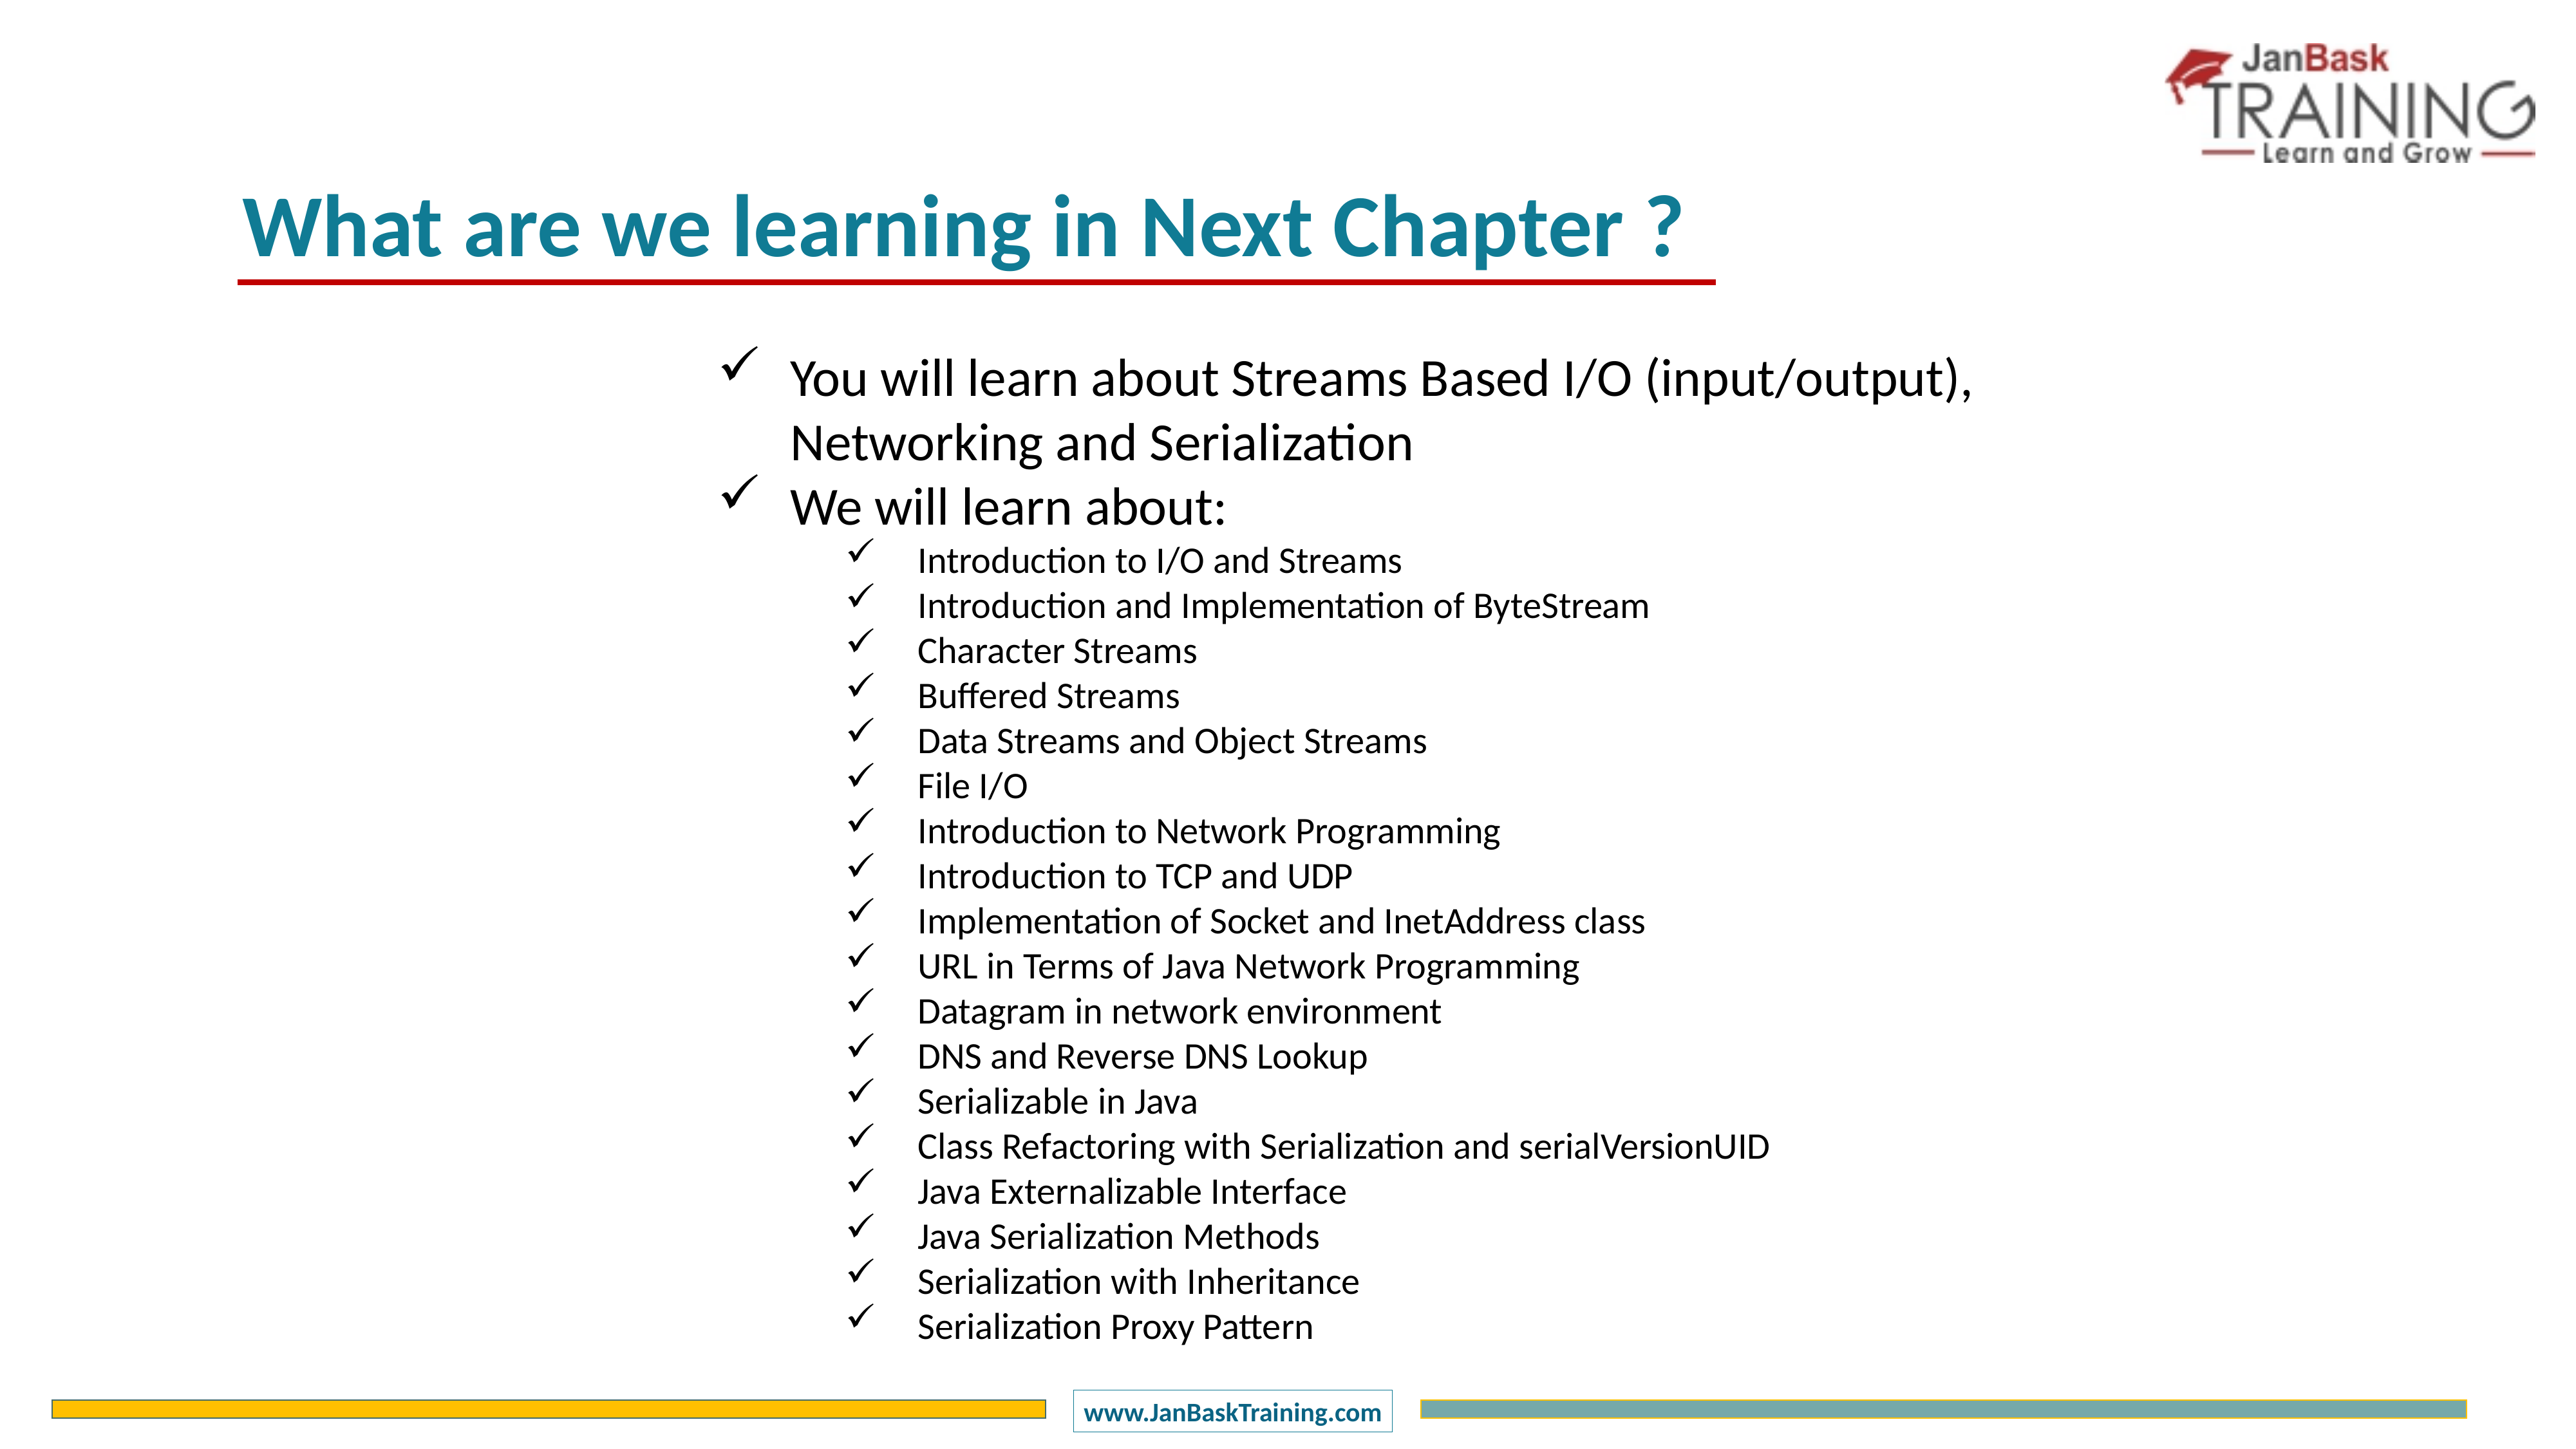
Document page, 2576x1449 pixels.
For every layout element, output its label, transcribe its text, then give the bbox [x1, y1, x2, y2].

text_box What are we learning in Next Chapter ? [232, 163, 2039, 354]
text_box You will learn about Streams Based I/O (input/output), Networking and Serialization We will learn about: Introduction to I/O and Streams Introduction and Implementation of ByteStream Character Streams Buffered Streams Data Streams and Object Streams File I/O Introduction to Network Programming Introduction to TCP and UDP Implementation of Socket and InetAddress class URL in Terms of Java Network Programming Datagram in network environment DNS and Reverse DNS Lookup Serializable in Java Class Refactoring with Serialization and serialVersionUID Java Externalizable Interface Java Serialization Methods Serialization with Inheritance Serialization Proxy Pattern [437, 330, 2039, 1360]
picture [2165, 43, 2535, 163]
